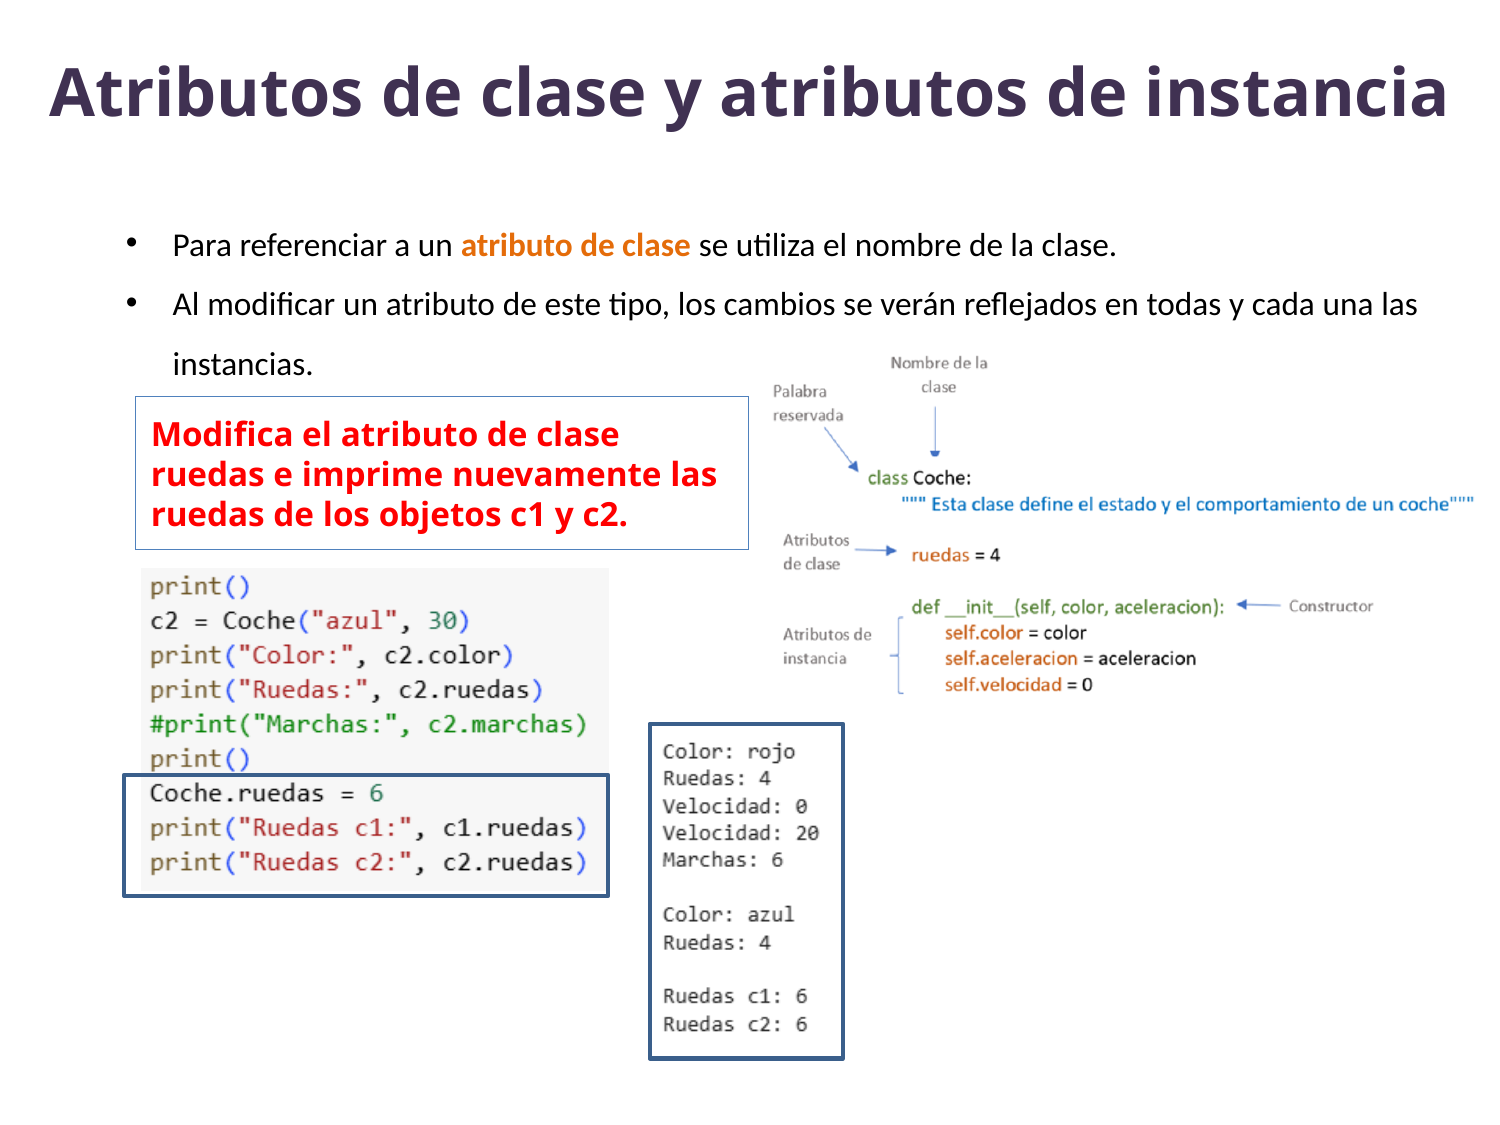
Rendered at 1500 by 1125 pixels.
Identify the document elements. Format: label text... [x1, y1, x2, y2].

text_box [648, 722, 845, 1061]
text_box [122, 773, 139, 898]
picture [656, 729, 844, 1045]
text_box Atributos de clase y atributos de instancia [0, 0, 1500, 183]
text_box Para referenciar a un atributo de clase se utiliza el nombre de la clase. Al modificar un atributo de este tipo, los cambios se verán reflejados en todas y cada una las instancias. [111, 195, 1435, 390]
picture [766, 351, 1477, 699]
picture [140, 568, 609, 891]
text_box Modifica el atributo de clase ruedas e imprime nuevamente las ruedas de los objetos c1 y c2. [135, 396, 749, 550]
